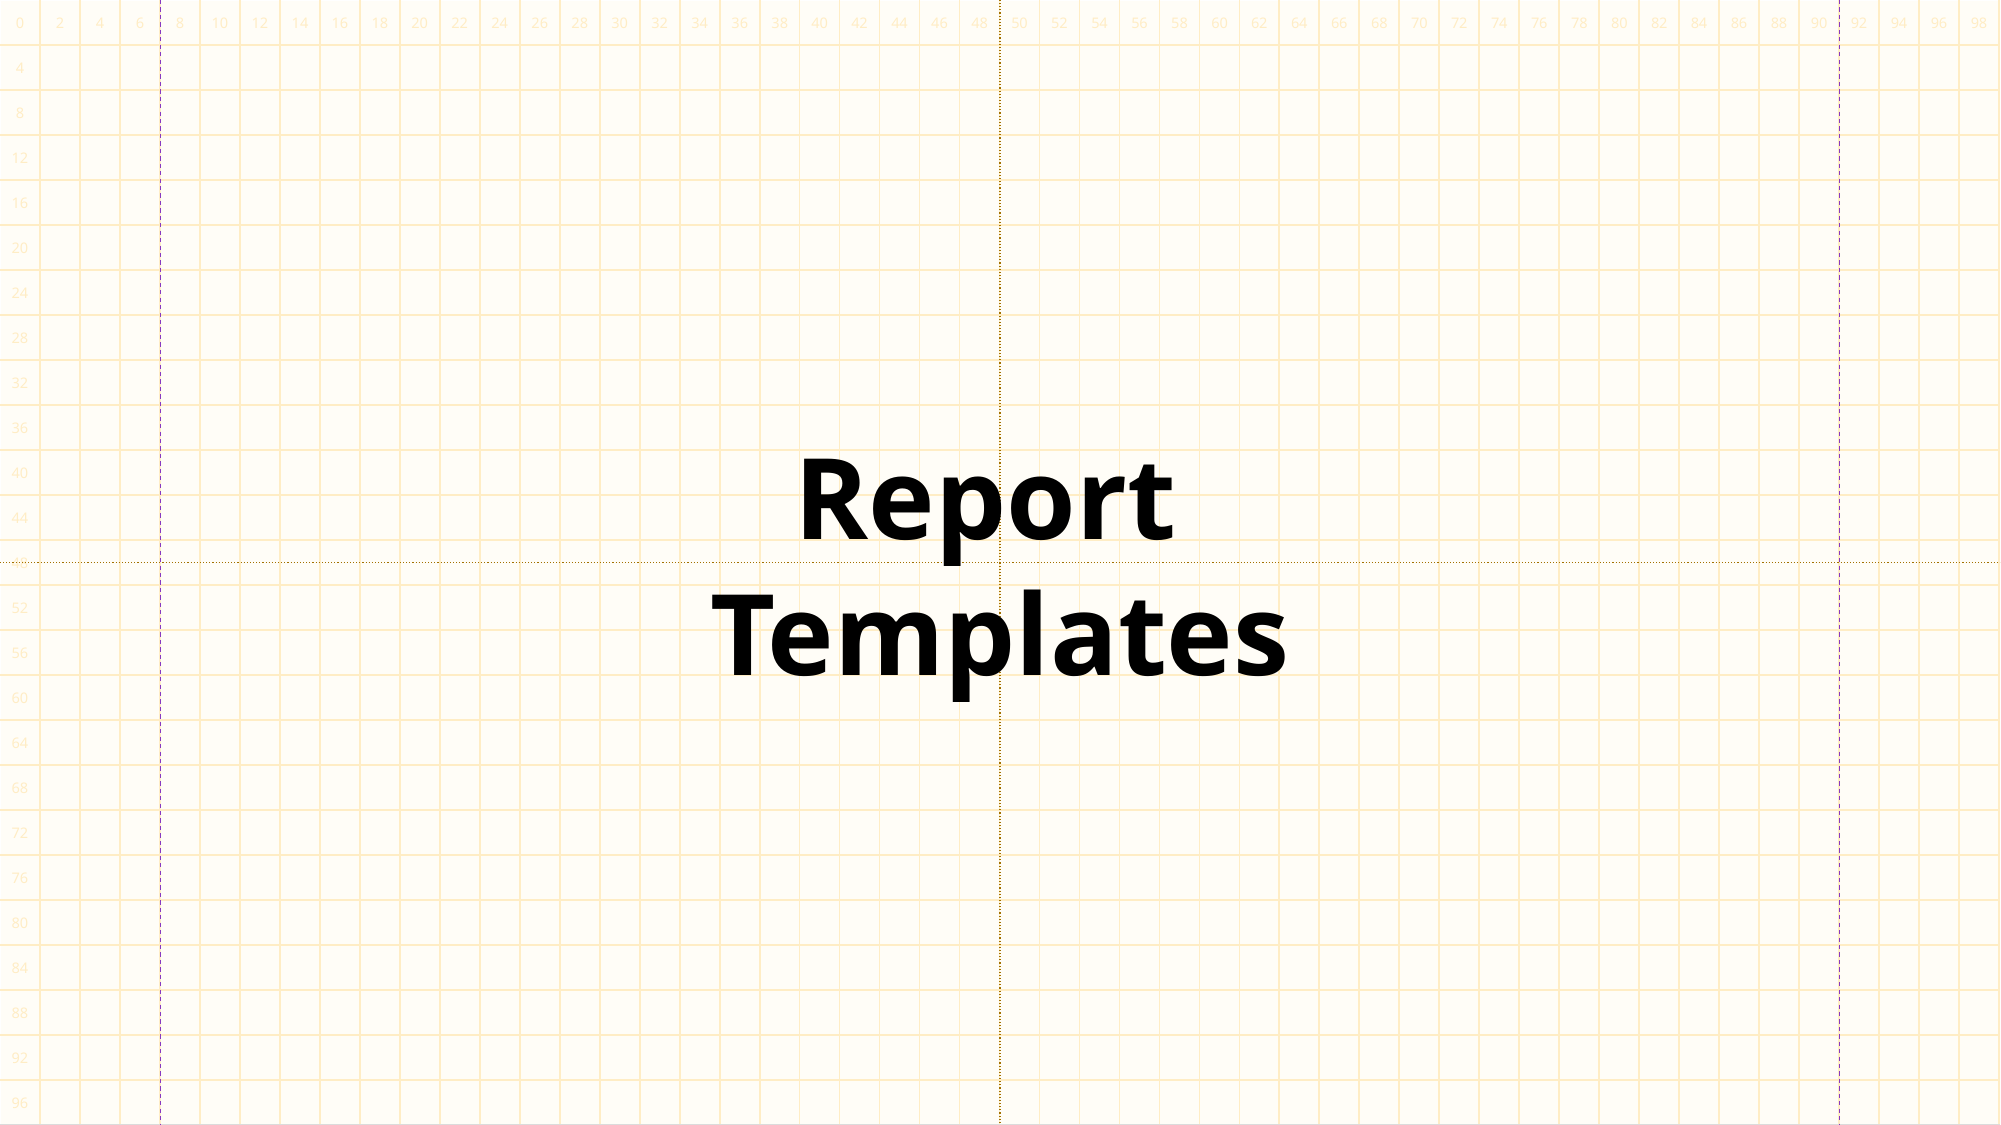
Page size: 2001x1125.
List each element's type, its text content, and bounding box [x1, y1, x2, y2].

text_box Report Templates [274, 413, 1725, 712]
